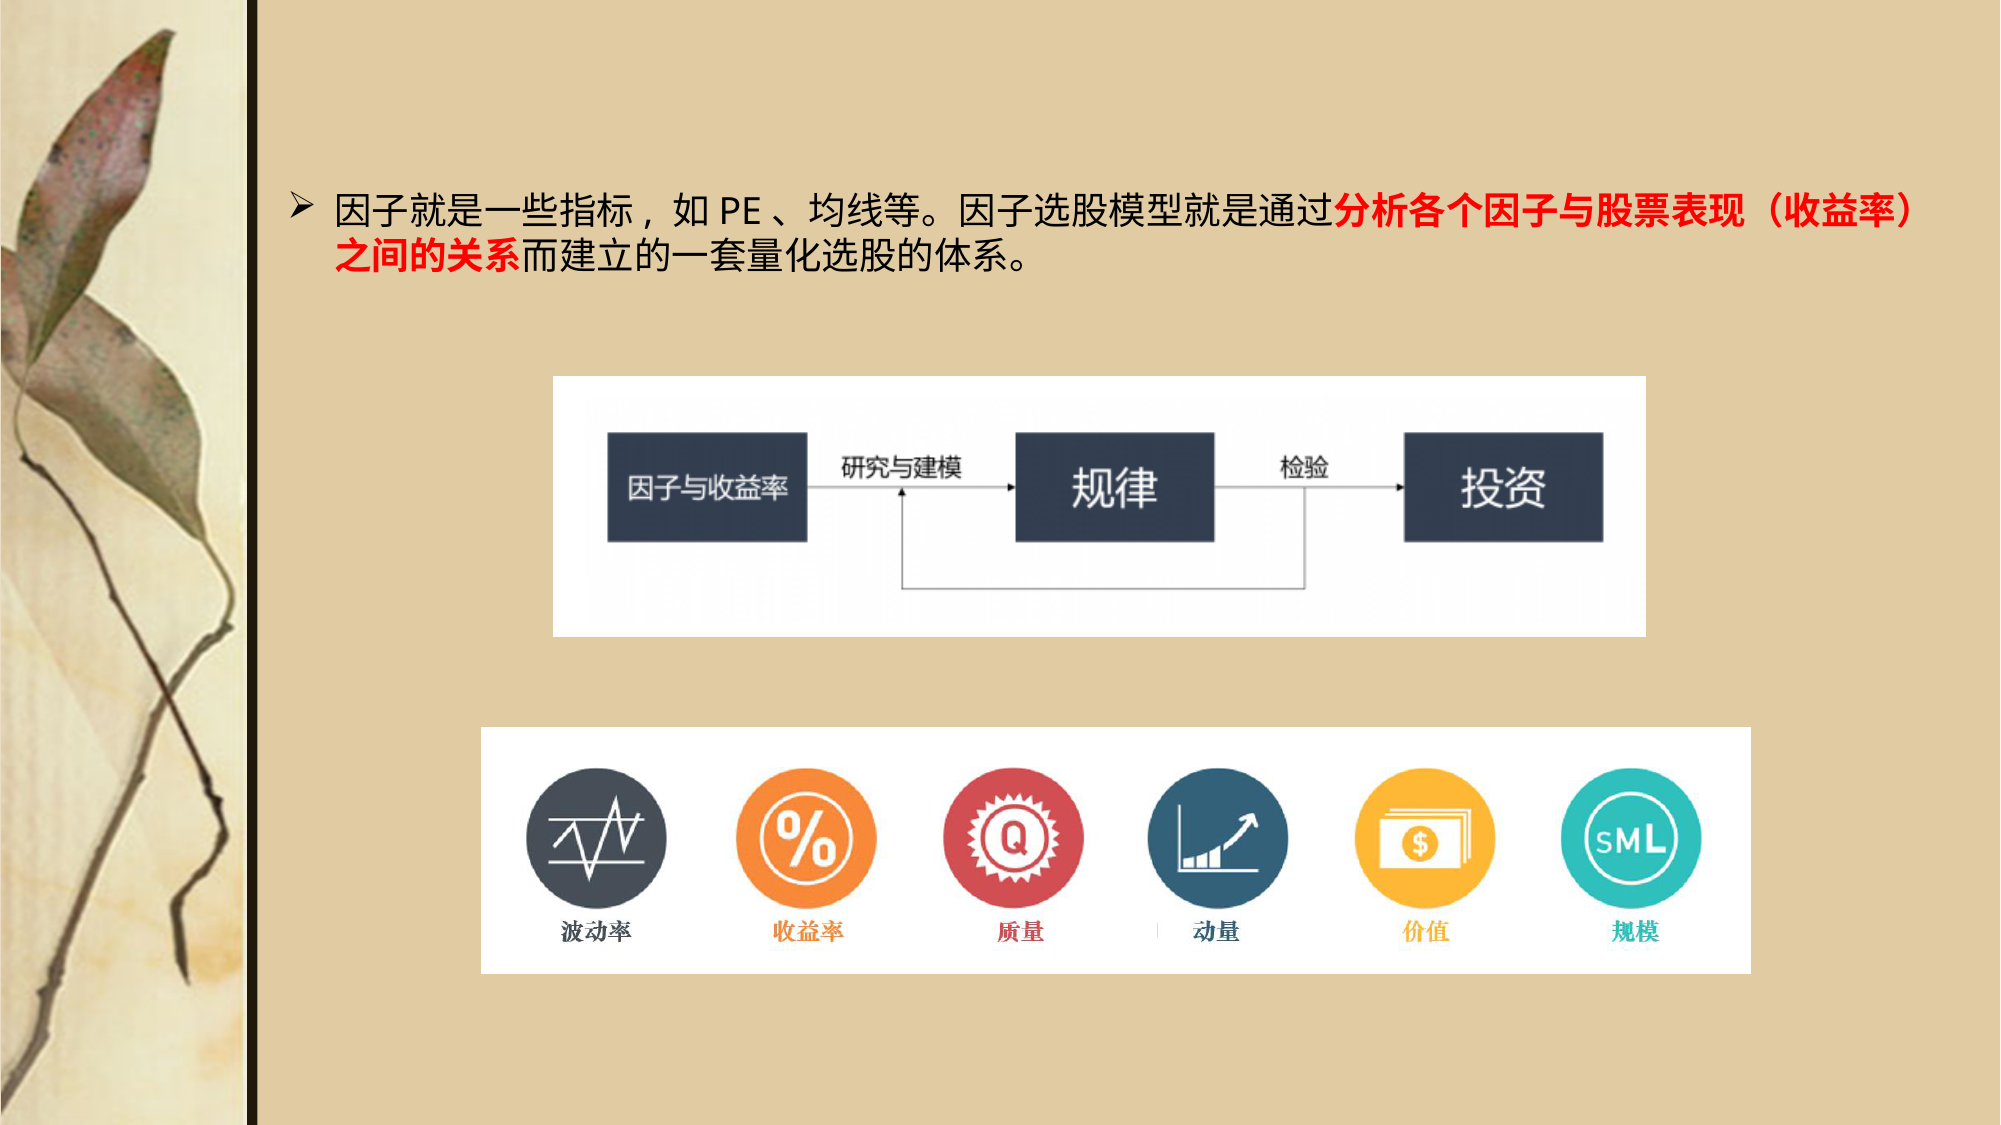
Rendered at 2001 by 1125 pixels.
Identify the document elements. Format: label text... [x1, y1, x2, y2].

picture [1, 0, 247, 1125]
picture [553, 376, 1646, 637]
picture [480, 727, 1751, 974]
text_box 因子就是一些指标, 如PE、均线等。因子选股模型就是通过分析各个因子与股票表现（收益率）之间的关系而建立的一套量化选股的体系。 [272, 179, 1959, 285]
